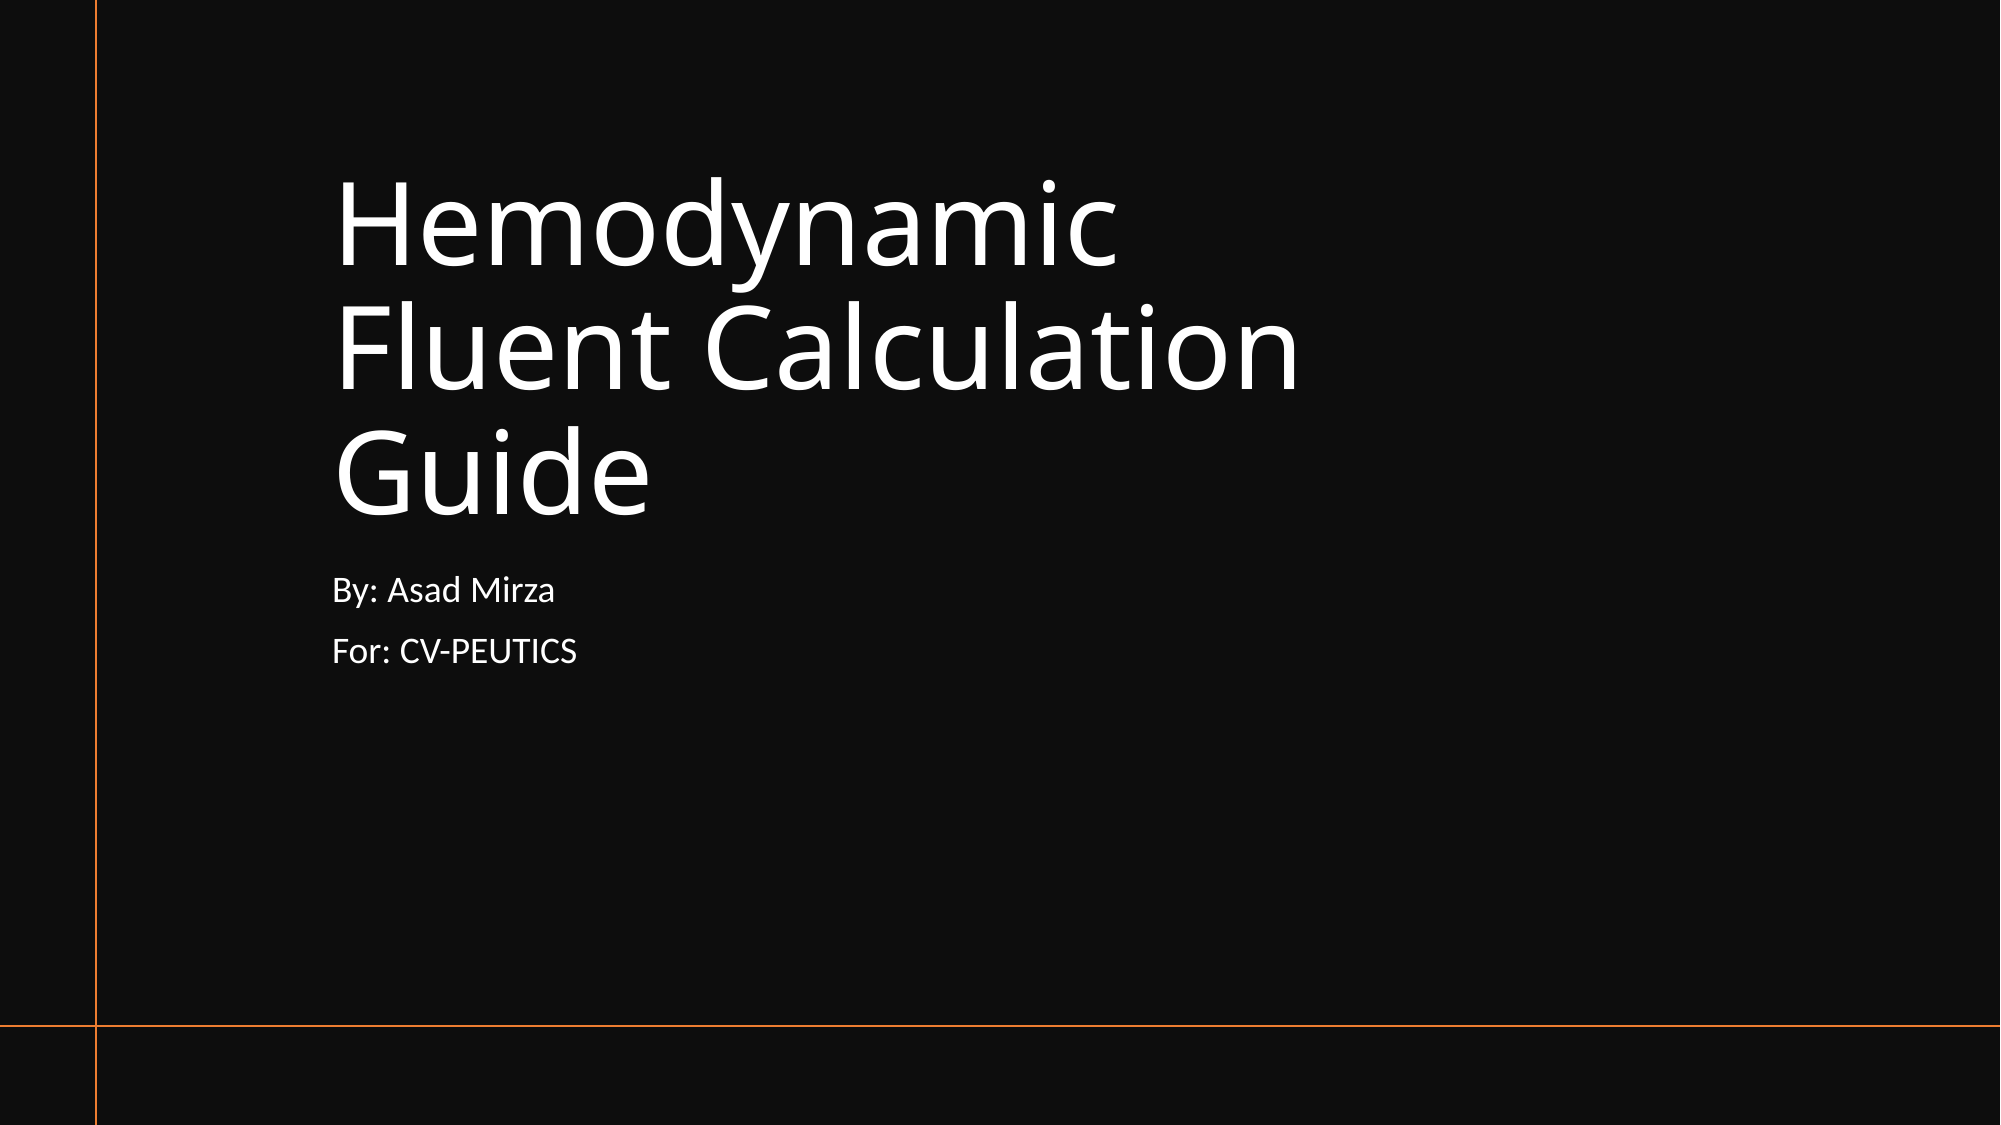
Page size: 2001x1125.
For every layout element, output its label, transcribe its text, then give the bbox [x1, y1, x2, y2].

text_box [97, 0, 2000, 1025]
text_box [0, 1027, 95, 1125]
title Hemodynamic Fluent Calculation Guide [317, 155, 1642, 548]
text_box [97, 1027, 2000, 1125]
text_box [0, 0, 95, 1025]
subtitle By: Asad Mirza For: CV-PEUTICS [317, 562, 1642, 835]
